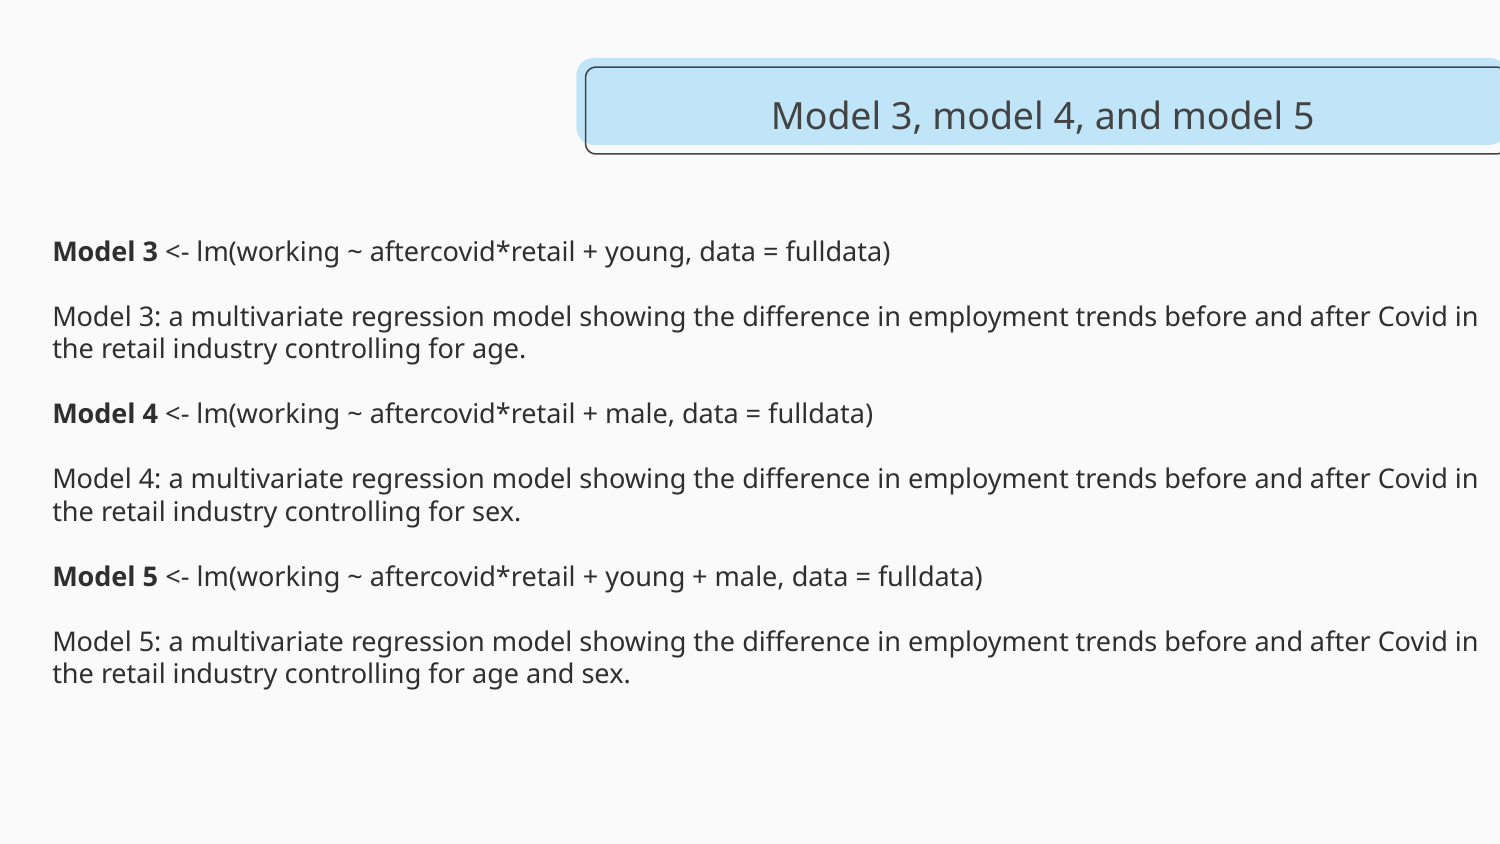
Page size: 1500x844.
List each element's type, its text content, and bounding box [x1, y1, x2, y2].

title Model 3, model 4, and model 5 [586, 75, 1500, 153]
subtitle Model 3 <- lm(working ~ aftercovid*retail + young, data = fulldata) Model 3: a multivariate regression model showing the difference in employment trends before and after Covid in the retail industry controlling for age. Model 4 <- lm(working ~ aftercovid*retail + male, data = fulldata) Model 4: a multivariate regression model showing the difference in employment trends before and after Covid in the retail industry controlling for sex. Model 5 <- lm(working ~ aftercovid*retail + young + male, data = fulldata) Model 5: a multivariate regression model showing the difference in employment trends before and after Covid in the retail industry controlling for age and sex. [37, 153, 1500, 791]
